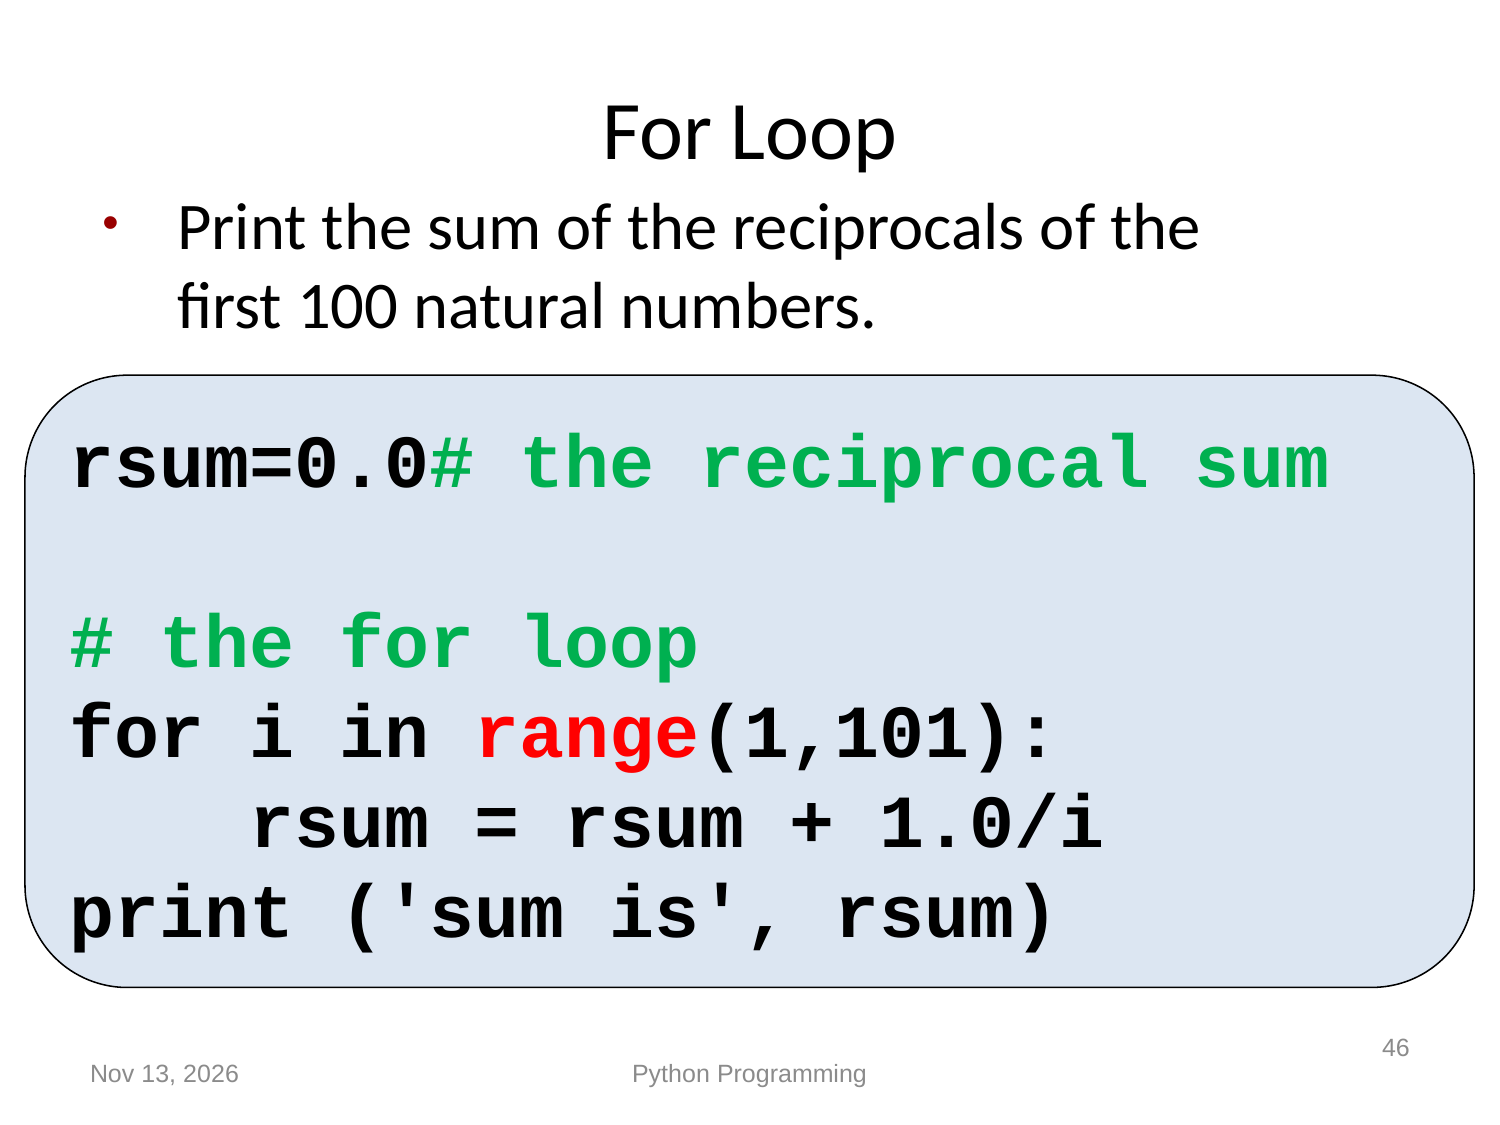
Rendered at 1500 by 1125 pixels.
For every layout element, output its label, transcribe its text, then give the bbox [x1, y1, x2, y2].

footer Python Programming [512, 1042, 988, 1103]
slide_number Aug-23 [75, 1042, 425, 1103]
title For Loop [75, 32, 1425, 220]
slide_number 46 [1074, 1016, 1425, 1077]
text_box rsum=0.0# the reciprocal sum # the for loop for i in range(1,101): rsum = rsum + 1.0/i print ('sum is', rsum) [24, 375, 1475, 988]
text_box Print the sum of the reciprocals of the first 100 natural numbers. [87, 175, 1313, 365]
